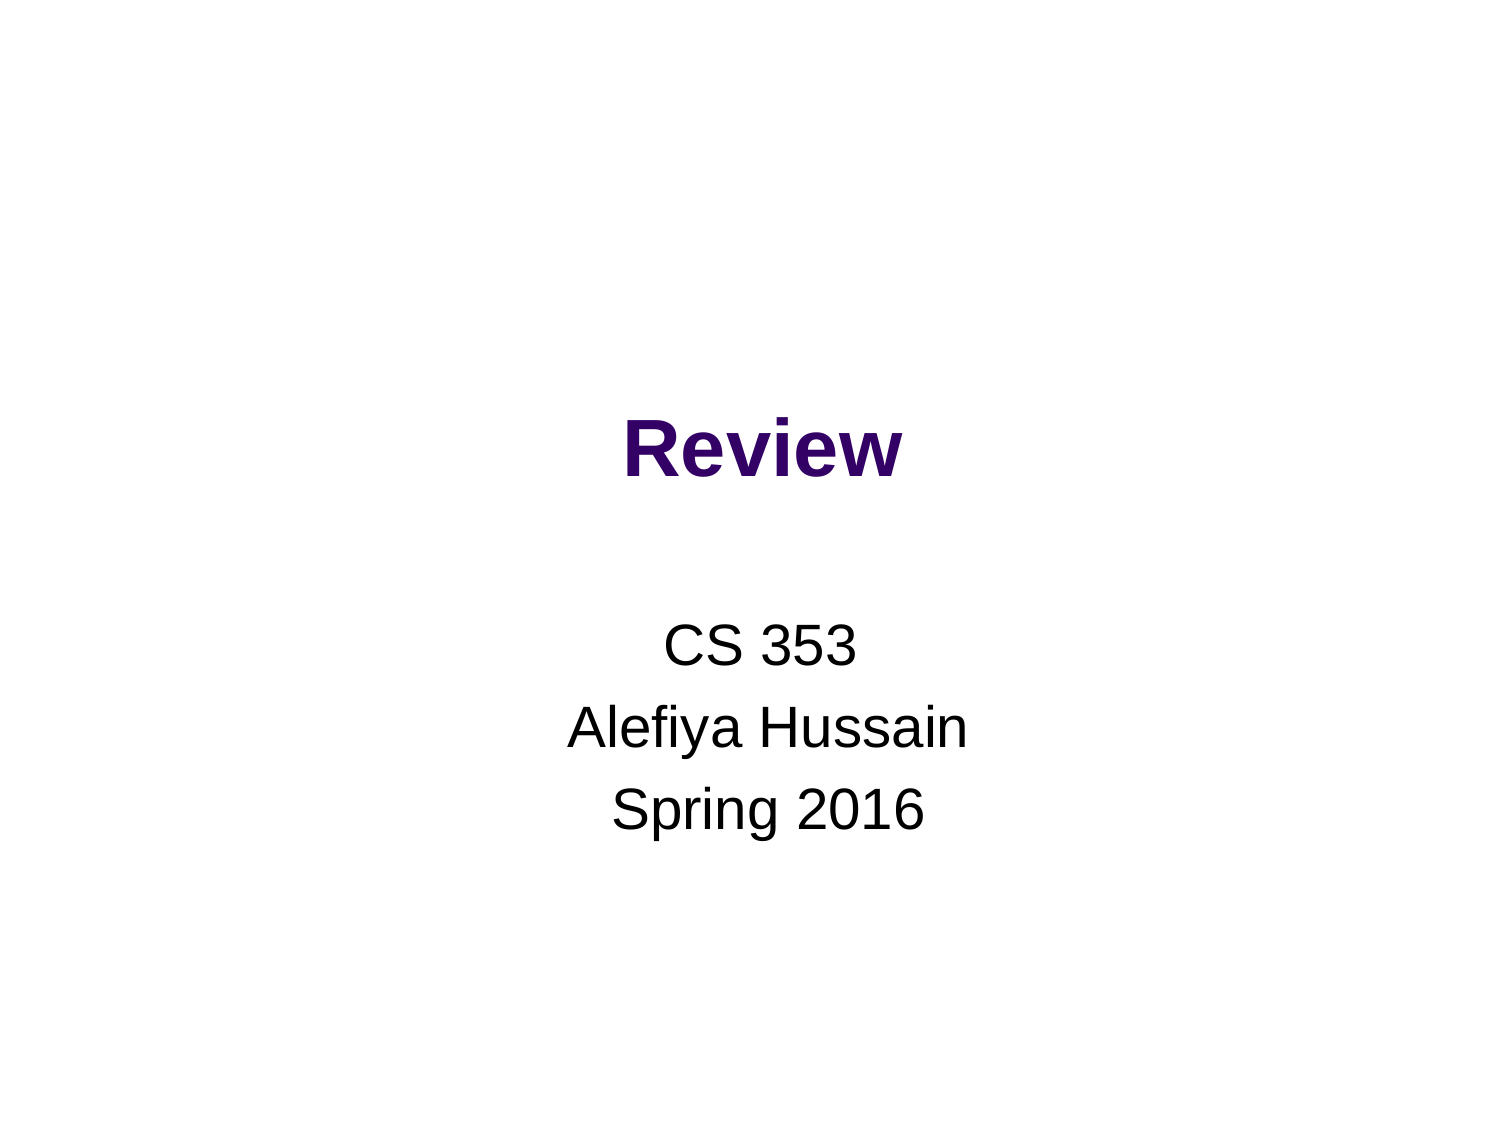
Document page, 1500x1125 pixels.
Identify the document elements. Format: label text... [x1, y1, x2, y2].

title Review [37, 187, 1488, 500]
subtitle CS 353 Alefiya Hussain Spring 2016 [137, 600, 1400, 1088]
